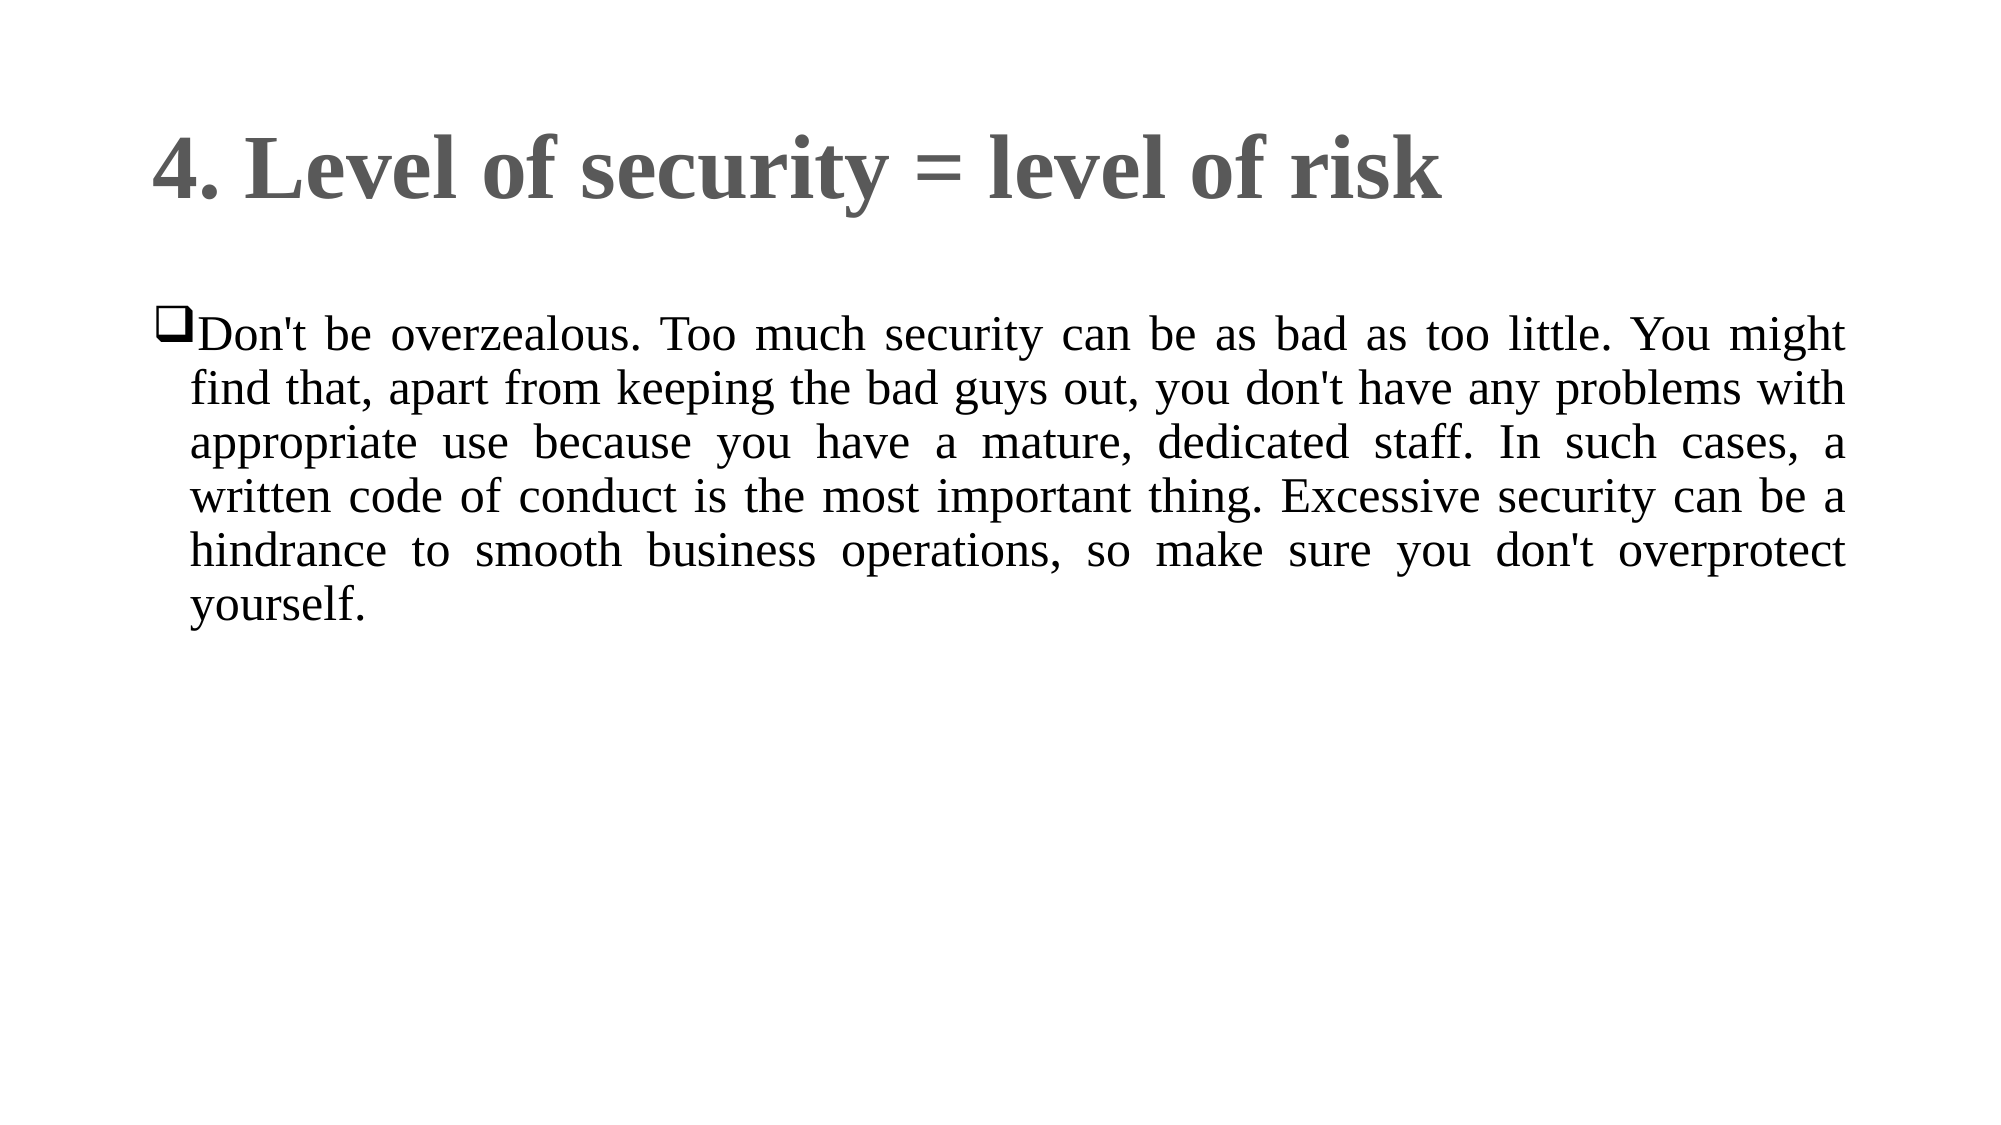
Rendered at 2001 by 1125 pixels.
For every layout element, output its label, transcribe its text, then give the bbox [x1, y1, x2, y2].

list Don't be overzealous. Too much security can be as bad as too little. You might find that, apart from keeping the bad guys out, you don't have any problems with appropriate use because you have a mature, dedicated staff. In such cases, a written code of conduct is the most important thing. Excessive security can be a hindrance to smooth business operations, so make sure you don't overprotect yourself. [137, 299, 1863, 1014]
title 4. Level of security = level of risk [137, 59, 1863, 278]
